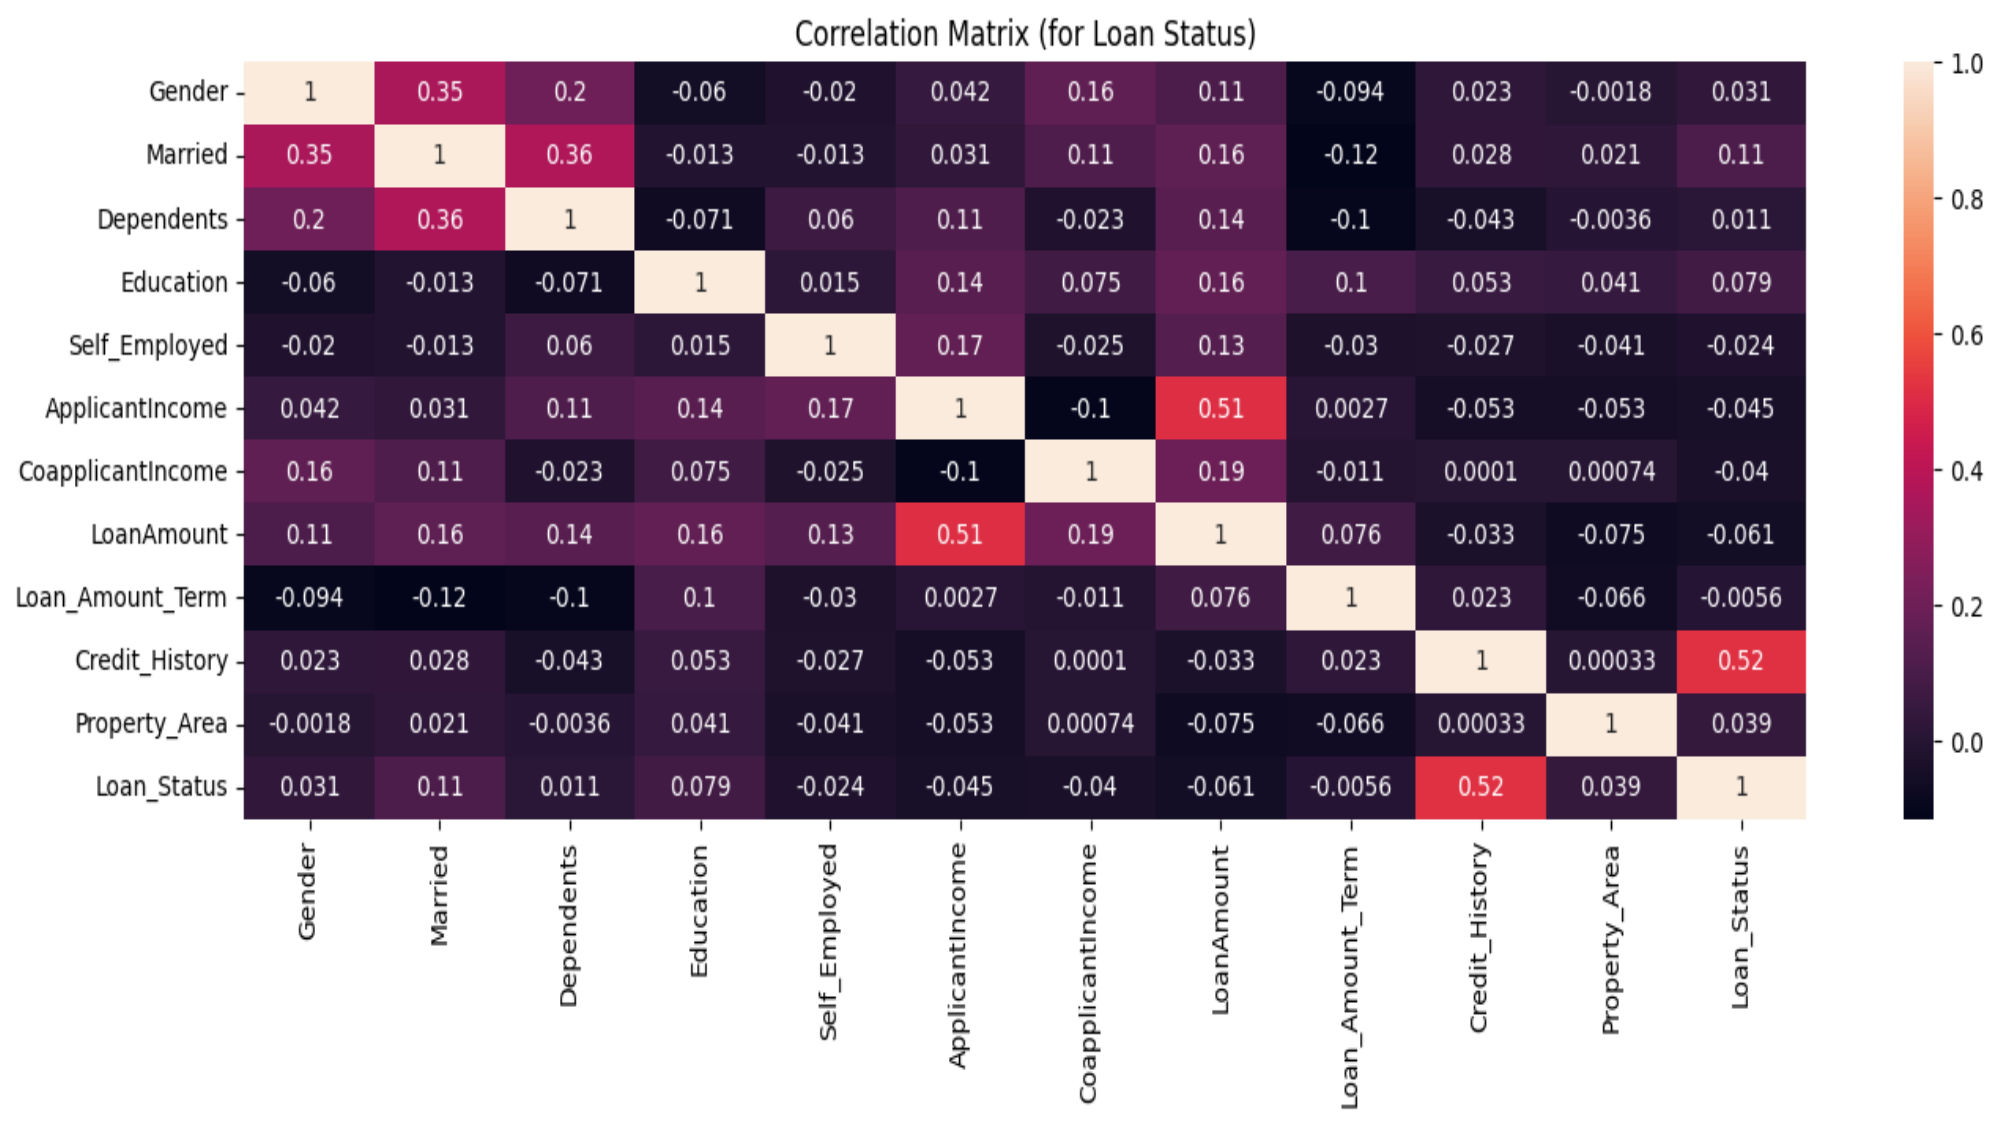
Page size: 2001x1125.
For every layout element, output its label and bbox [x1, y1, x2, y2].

list [0, 0, 2000, 1125]
